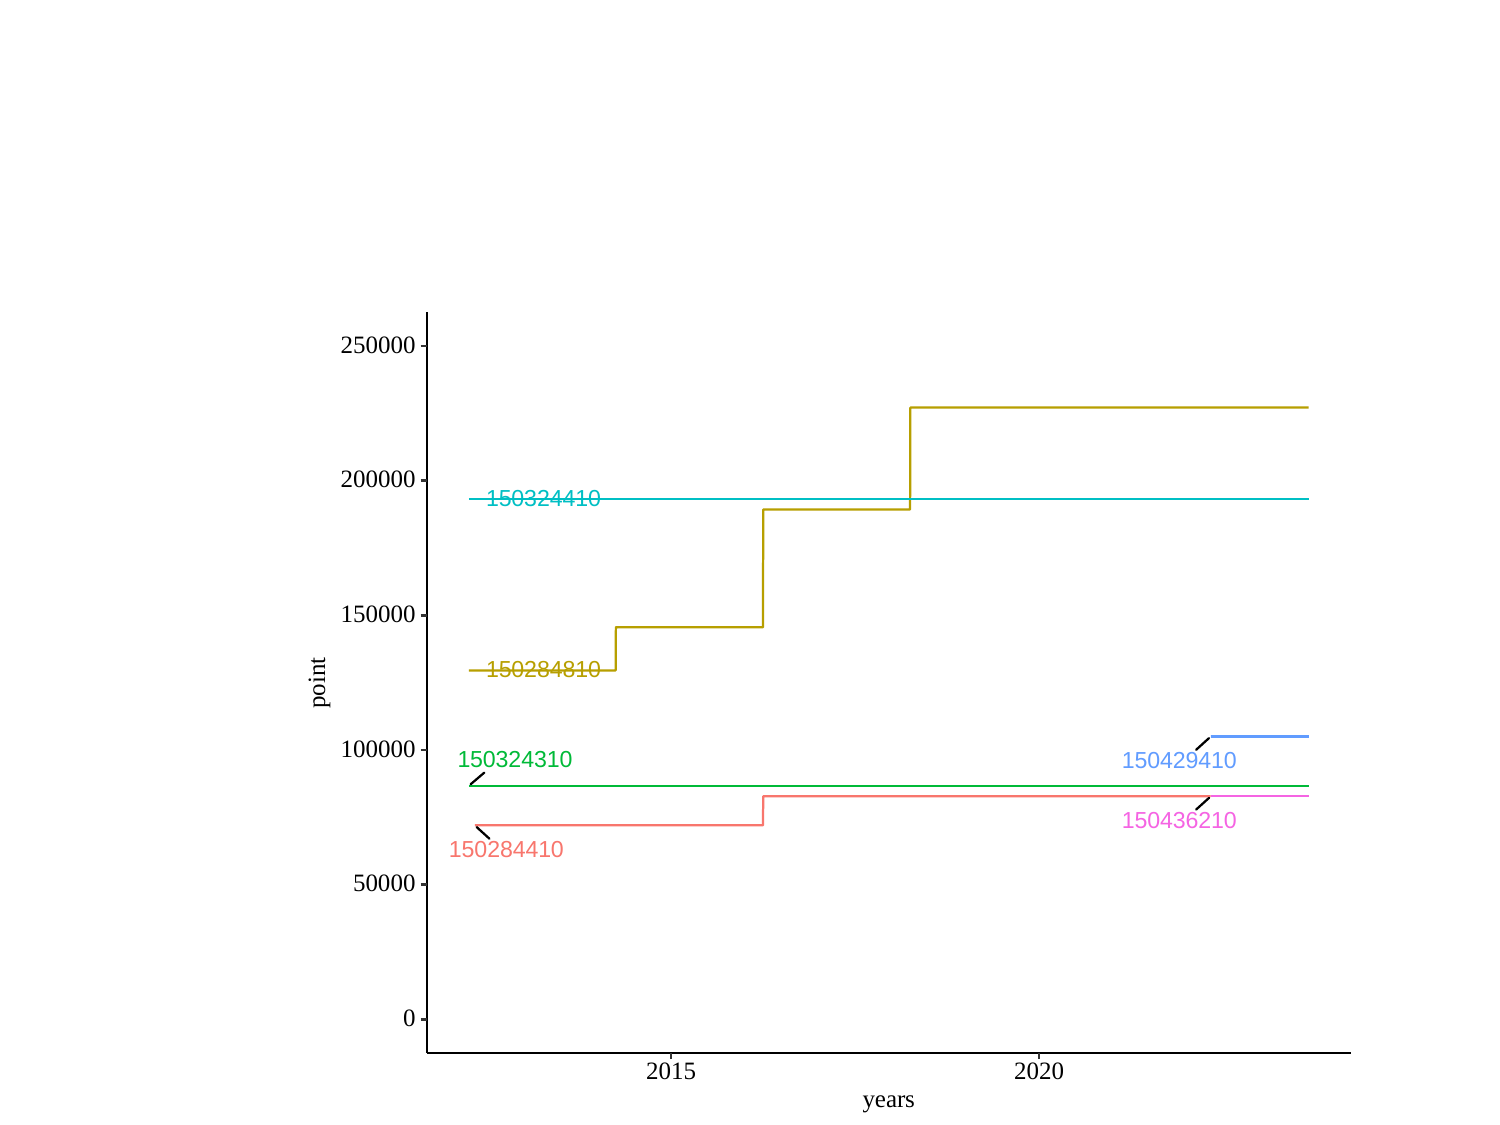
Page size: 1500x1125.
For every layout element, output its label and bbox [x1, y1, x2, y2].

text_box [299, 299, 1364, 1125]
